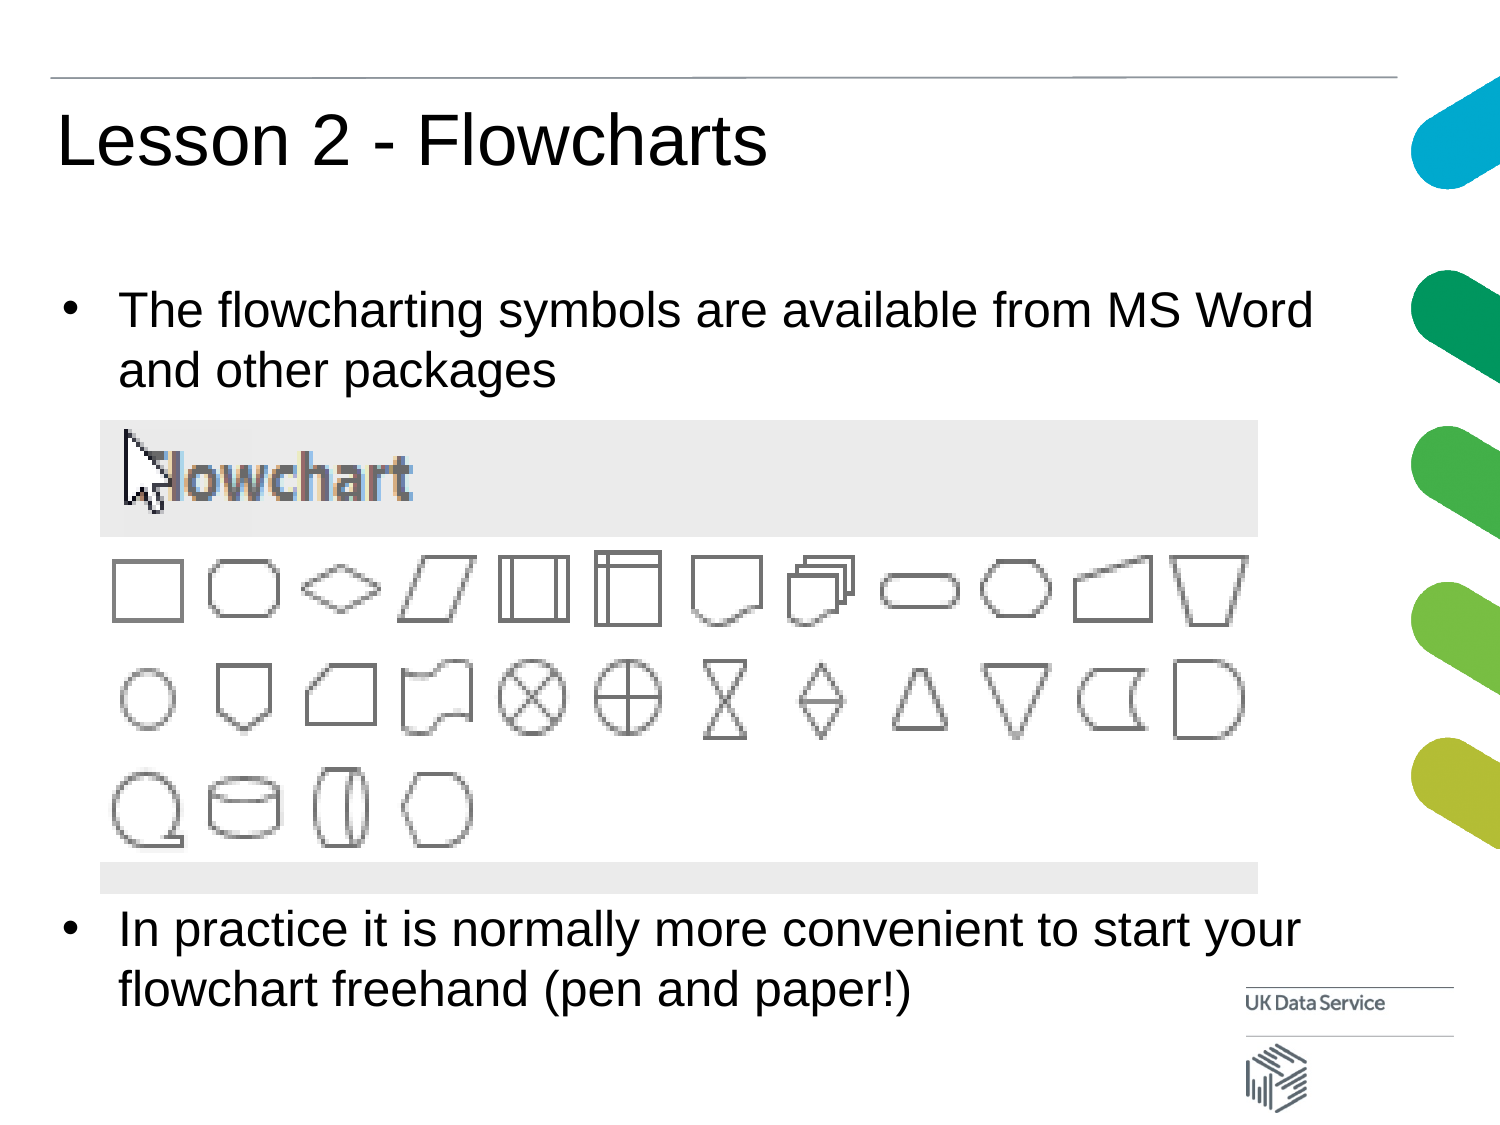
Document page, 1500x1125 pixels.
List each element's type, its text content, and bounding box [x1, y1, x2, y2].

picture [100, 420, 1259, 894]
list The flowcharting symbols are available from MS Word and other packages In practice it is normally more convenient to start your flowchart freehand (pen and paper!) [46, 269, 1397, 1113]
picture [1397, 987, 1454, 1113]
title Lesson 2 - Flowcharts [41, 42, 1392, 231]
picture [1411, 0, 1500, 849]
